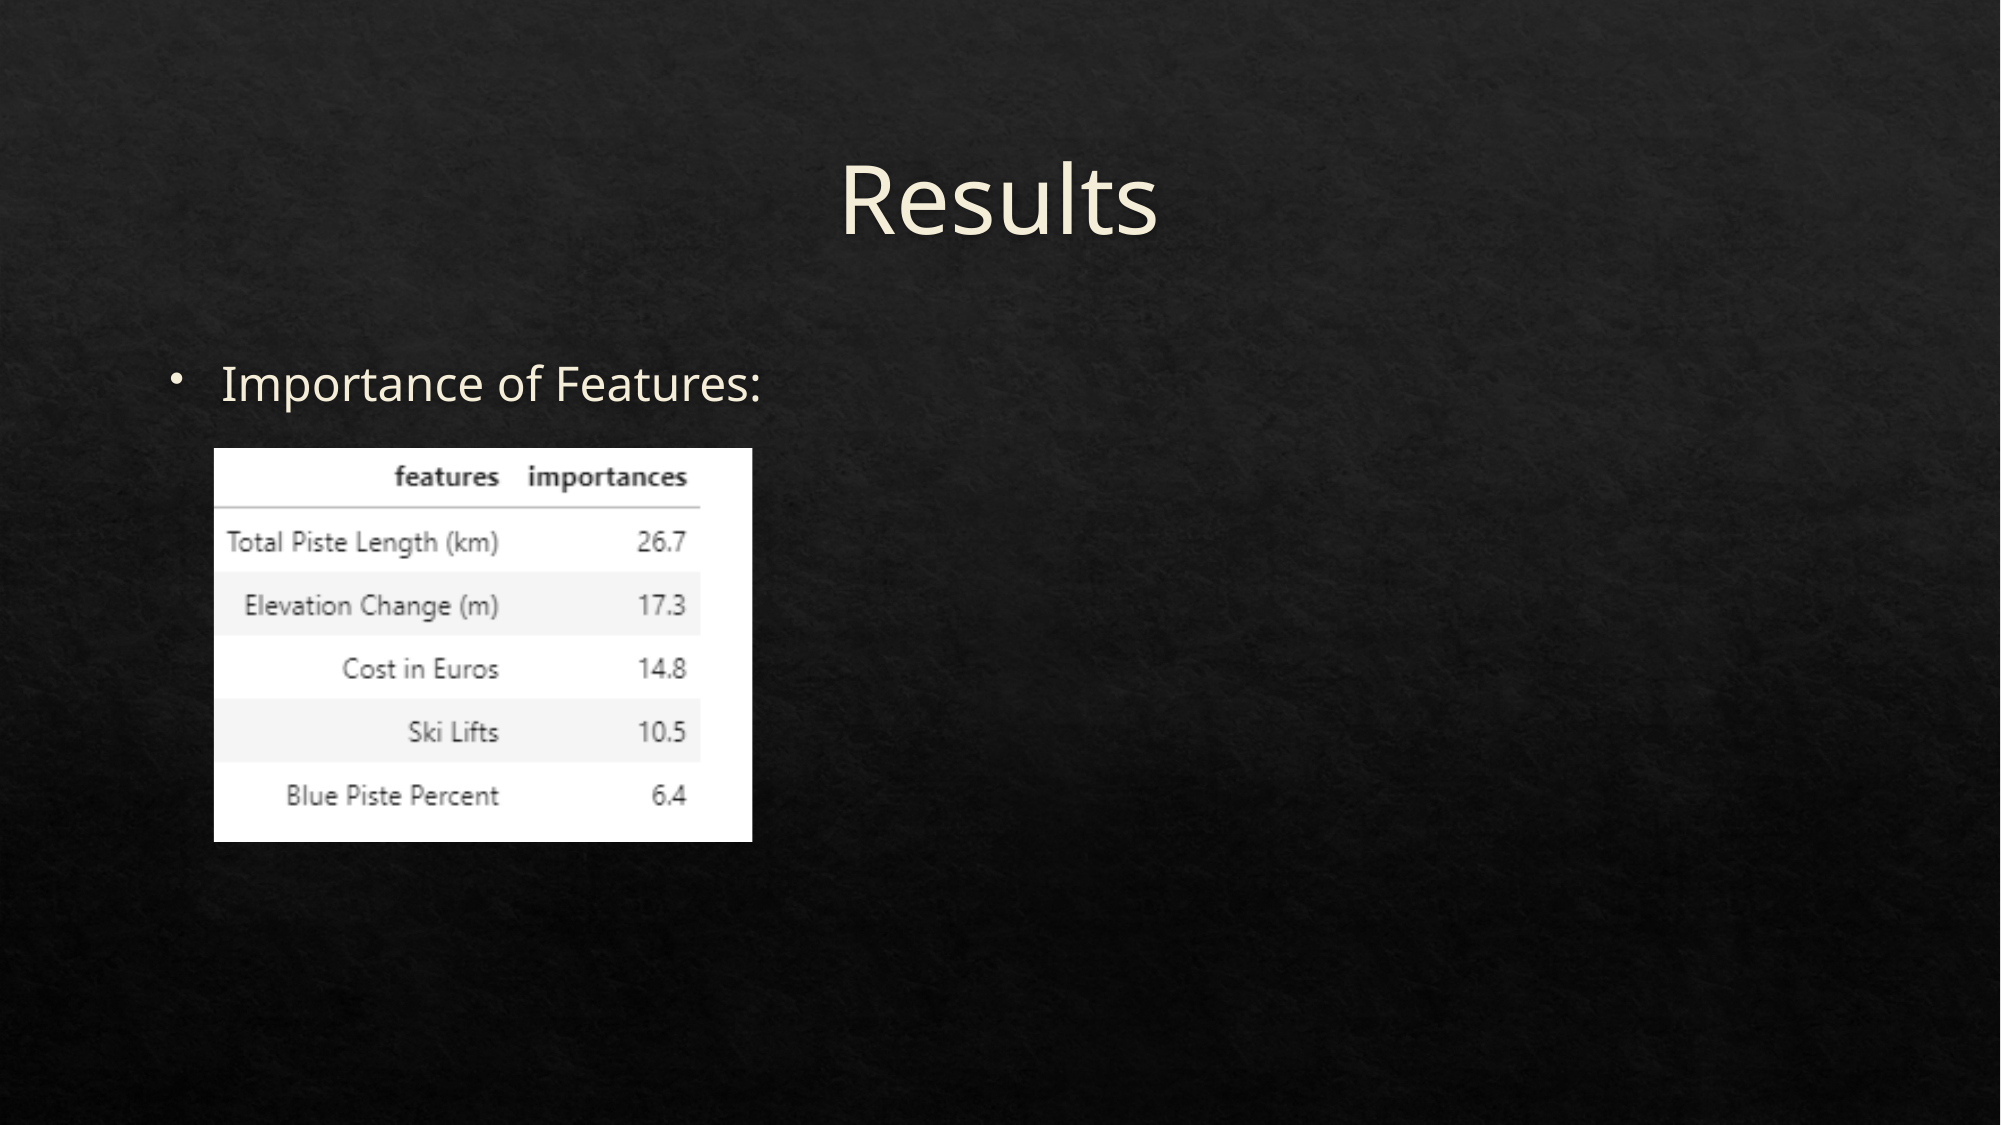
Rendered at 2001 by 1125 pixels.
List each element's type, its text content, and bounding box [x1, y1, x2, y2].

list Importance of Features: [149, 340, 1849, 950]
title Results [149, 99, 1849, 307]
picture [213, 448, 753, 843]
